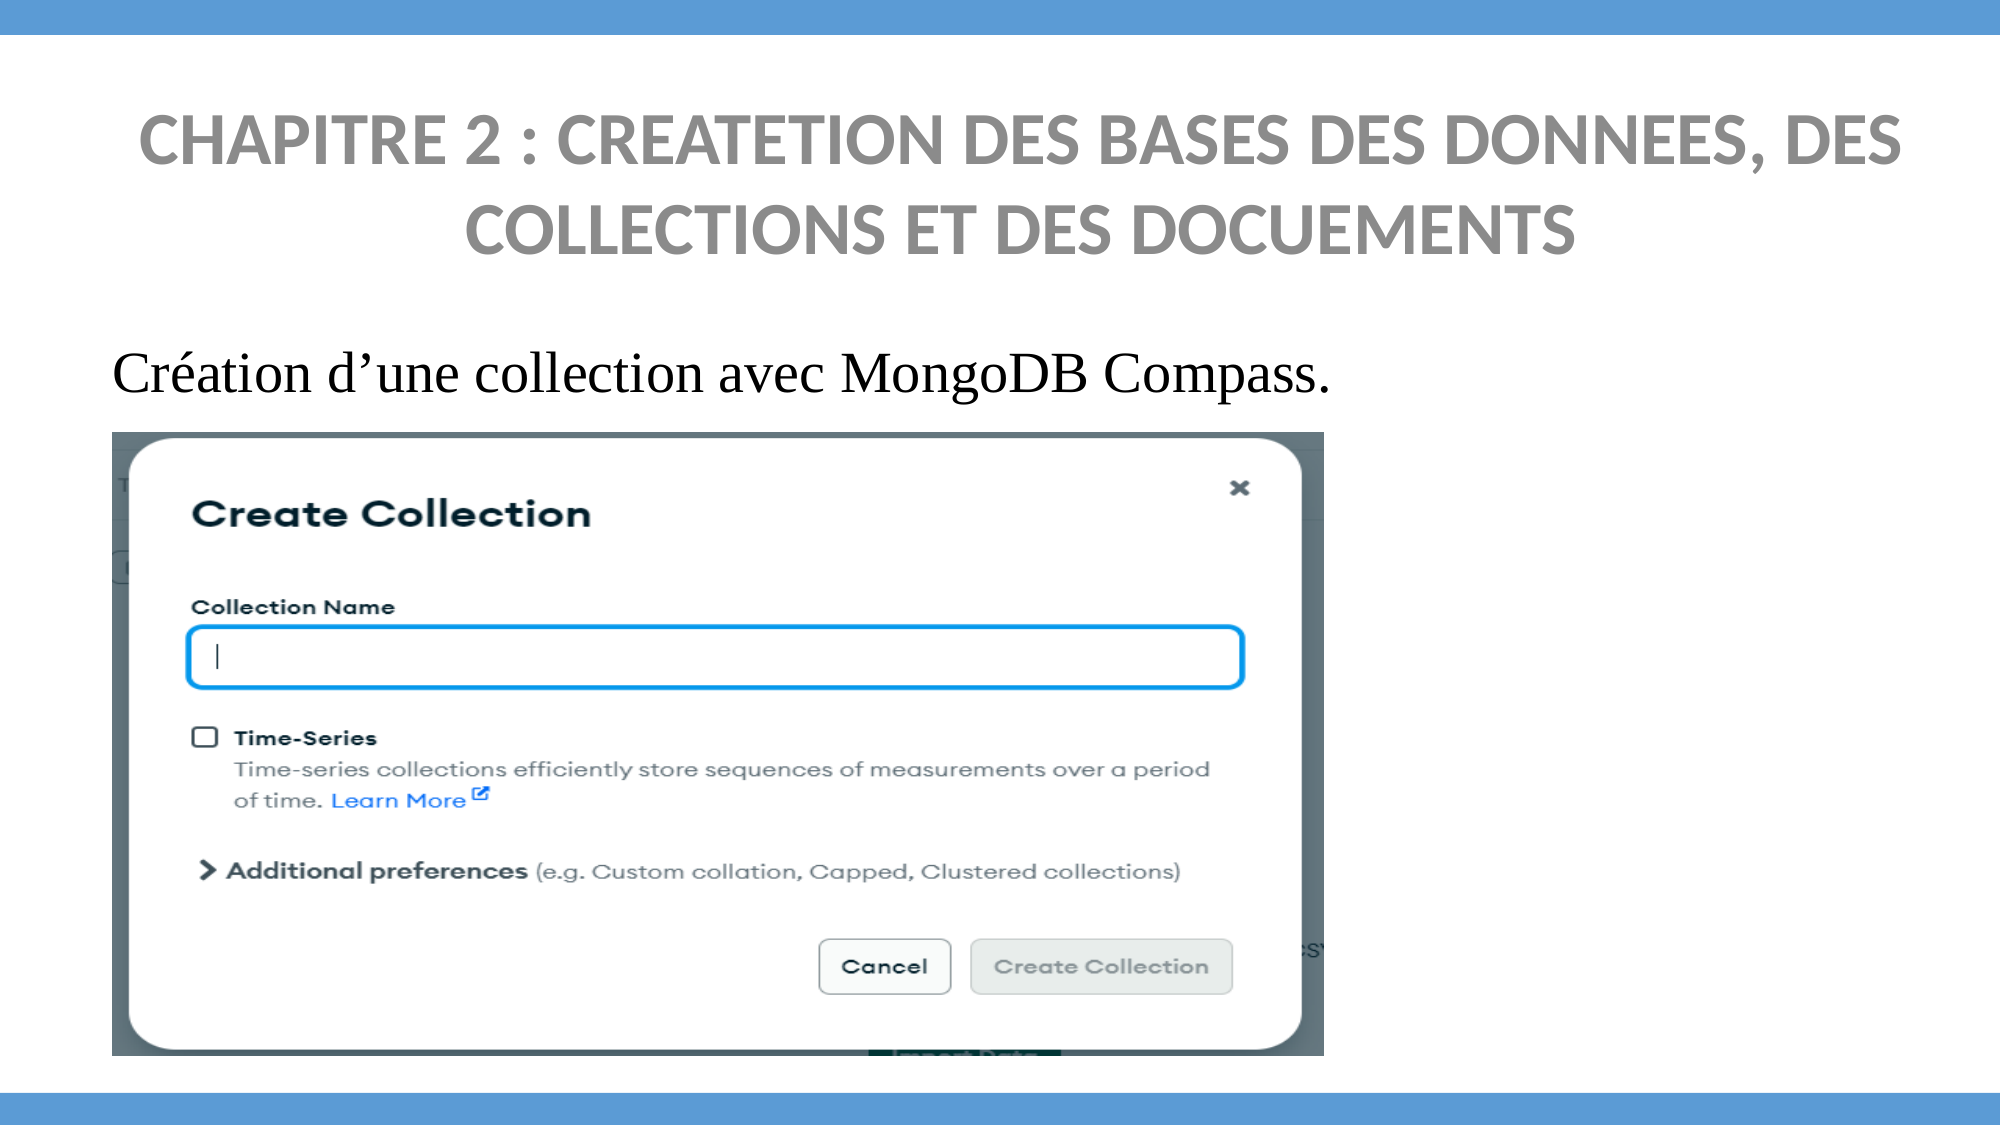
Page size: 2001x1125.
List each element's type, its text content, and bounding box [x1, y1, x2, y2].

picture [112, 432, 1324, 1056]
text_box [0, 0, 2000, 36]
text_box CHAPITRE 2 : CREATETION DES BASES DES DONNEES, DES COLLECTIONS ET DES DOCUEMENTS [72, 66, 1972, 292]
text_box [0, 1092, 2000, 1125]
text_box Création d’une collection avec MongoDB Compass. [97, 327, 1843, 482]
